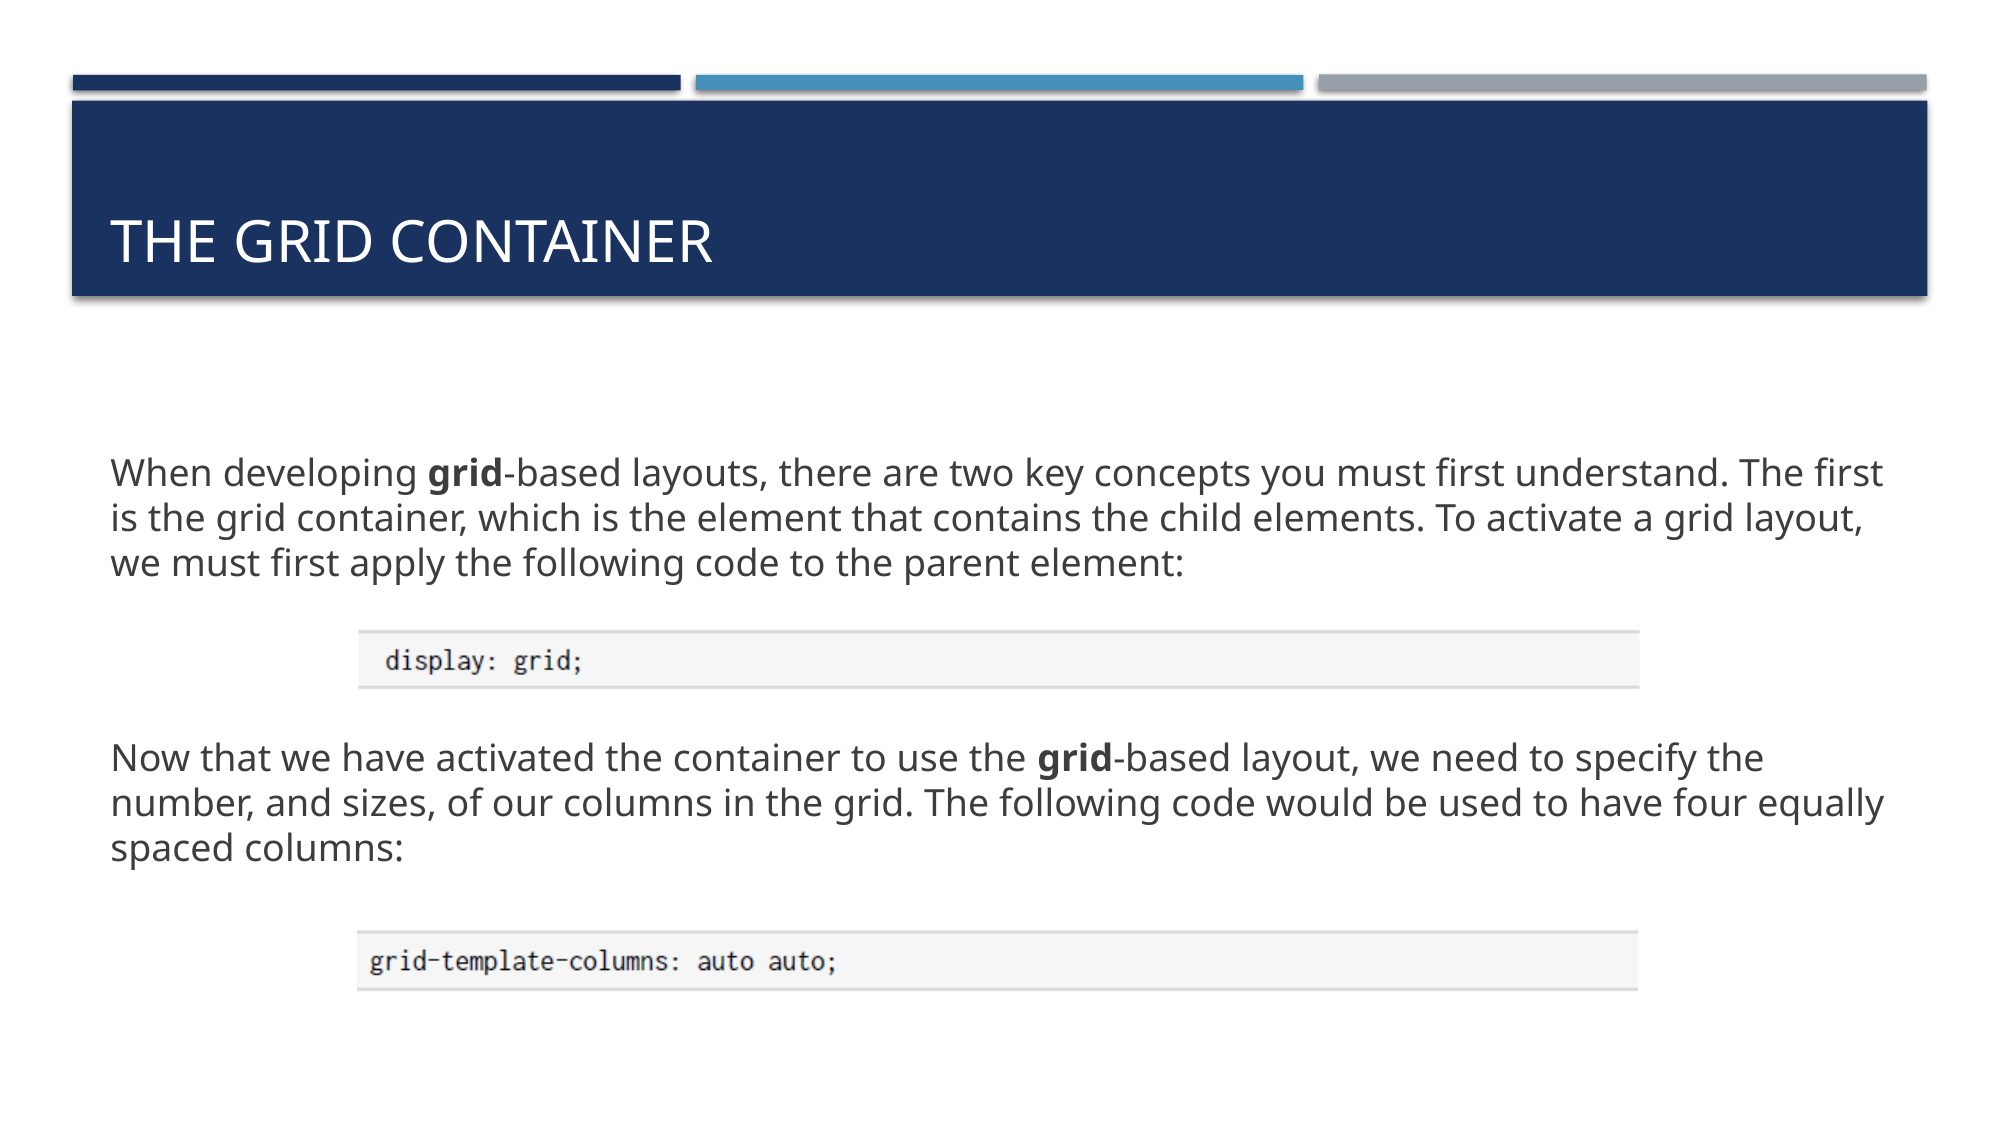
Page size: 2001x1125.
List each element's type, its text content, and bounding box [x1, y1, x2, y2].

list When developing grid-based layouts, there are two key concepts you must first understand. The first is the grid container, which is the element that contains the child elements. To activate a grid layout, we must first apply the following code to the parent element: Now that we have activated the container to use the grid-based layout, we need to specify the number, and sizes, of our columns in the grid. The following code would be used to have four equally spaced columns: [95, 357, 1905, 962]
picture [357, 624, 1643, 695]
title The grid Container [95, 115, 1905, 282]
picture [357, 926, 1638, 996]
